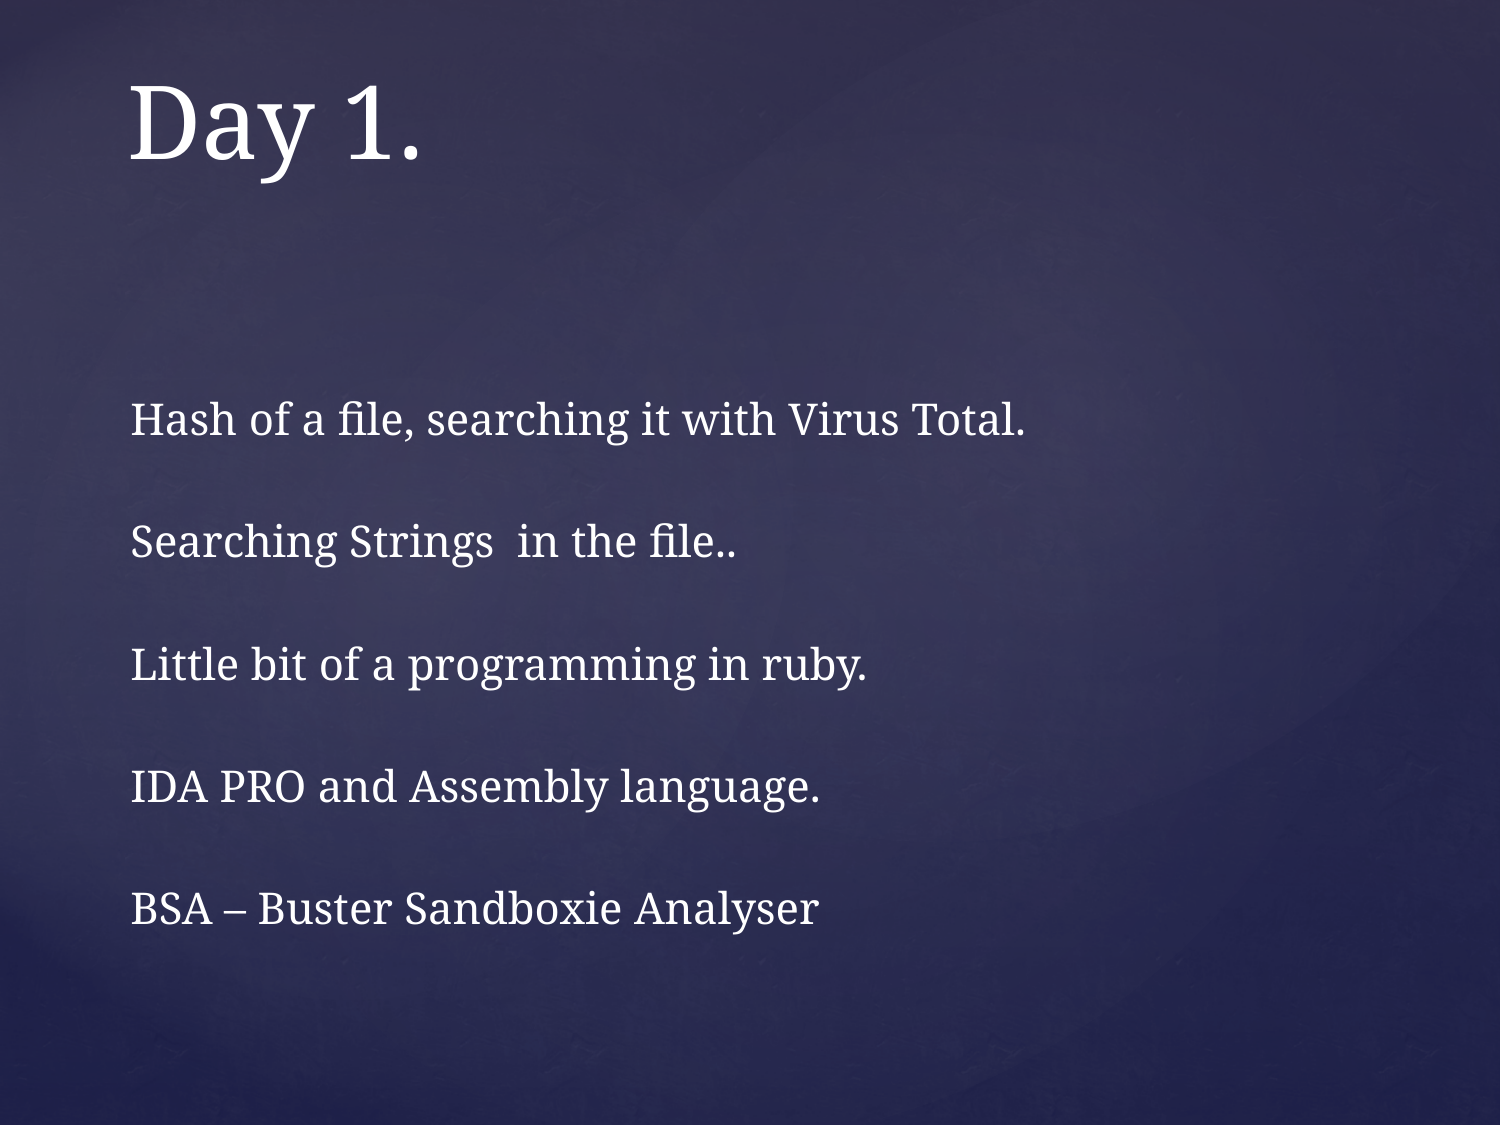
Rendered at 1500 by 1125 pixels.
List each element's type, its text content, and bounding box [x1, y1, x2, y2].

list Hash of a file, searching it with Virus Total. Searching Strings in the file.. Little bit of a programming in ruby. IDA PRO and Assembly language. BSA – Buster Sandboxie Analyser [112, 262, 1438, 1063]
title Day 1. [112, 37, 1350, 188]
